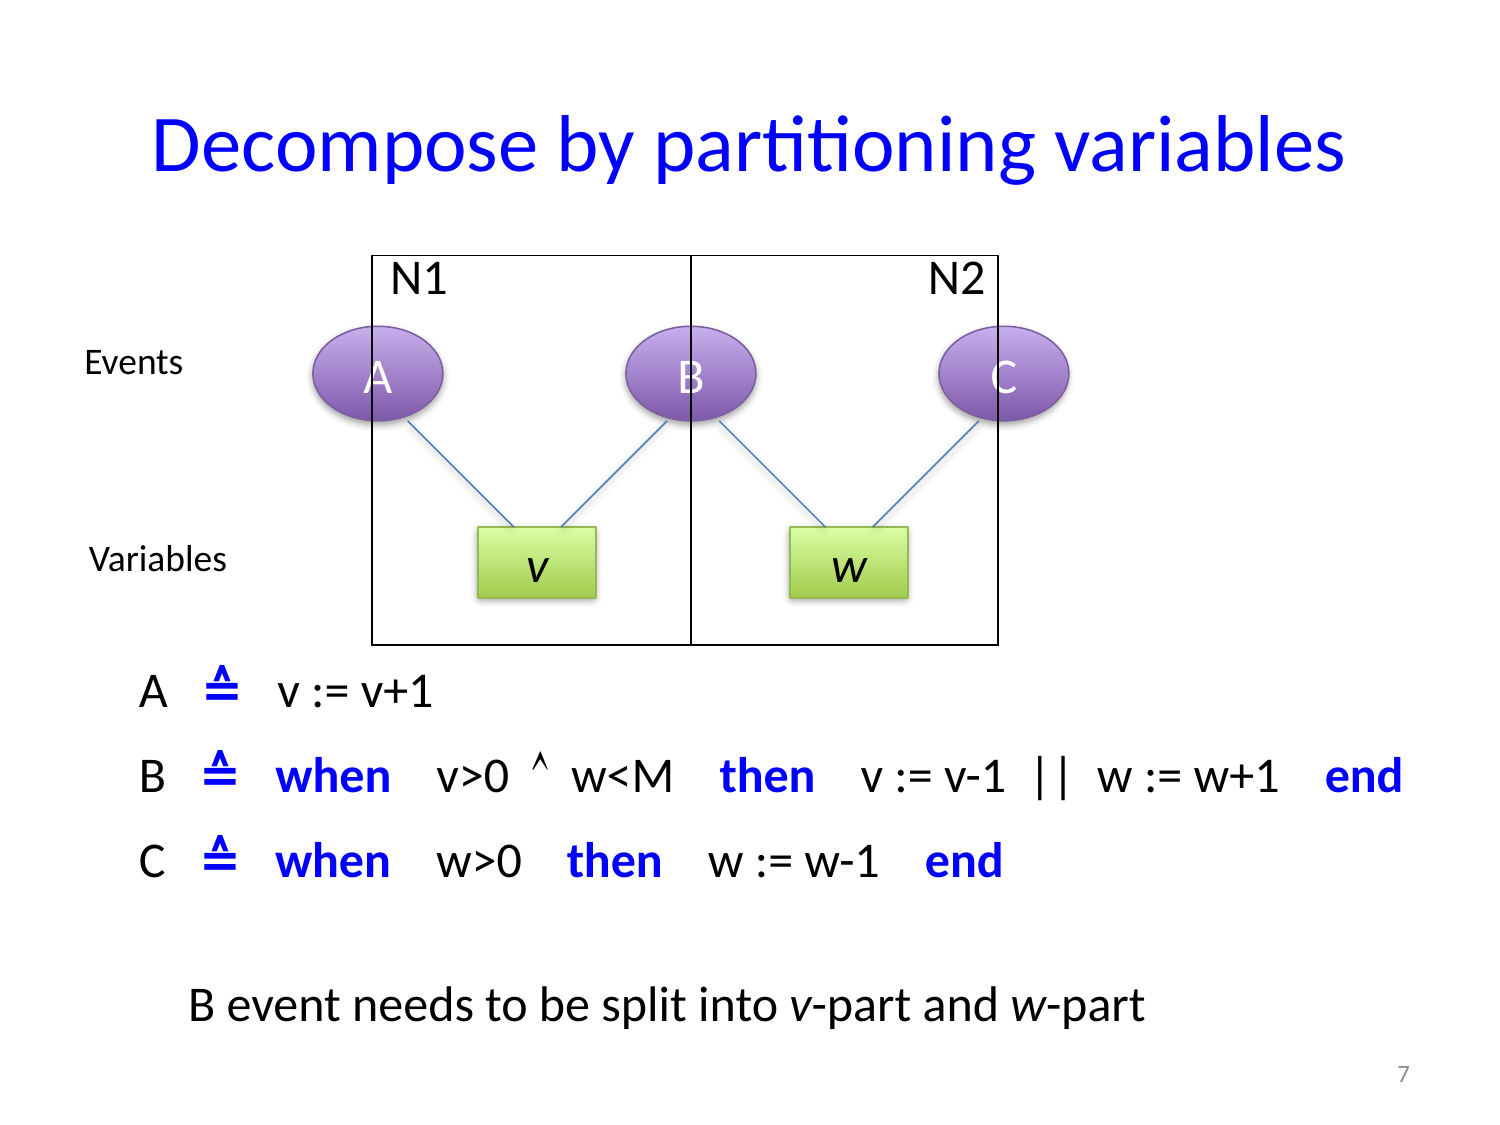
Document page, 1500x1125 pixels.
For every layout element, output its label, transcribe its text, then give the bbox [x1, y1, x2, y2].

text_box Variables [73, 527, 243, 587]
title Decompose by partitioning variables [75, 45, 1425, 233]
text_box N1 [375, 237, 463, 313]
text_box Events [69, 329, 199, 390]
slide_number 7 [1074, 1042, 1425, 1103]
text_box C [999, 325, 1070, 422]
text_box [372, 255, 690, 646]
text_box A [312, 325, 372, 422]
text_box [690, 255, 999, 646]
text_box B event needs to be split into v-part and w-part [173, 963, 1161, 1039]
text_box N2 [913, 237, 1001, 313]
text_box A ≙ v := v+1 B ≙ when v>0  w<M then v := v-1 || w := w+1 end C ≙ when w>0 then w := w-1 end [123, 649, 1425, 895]
